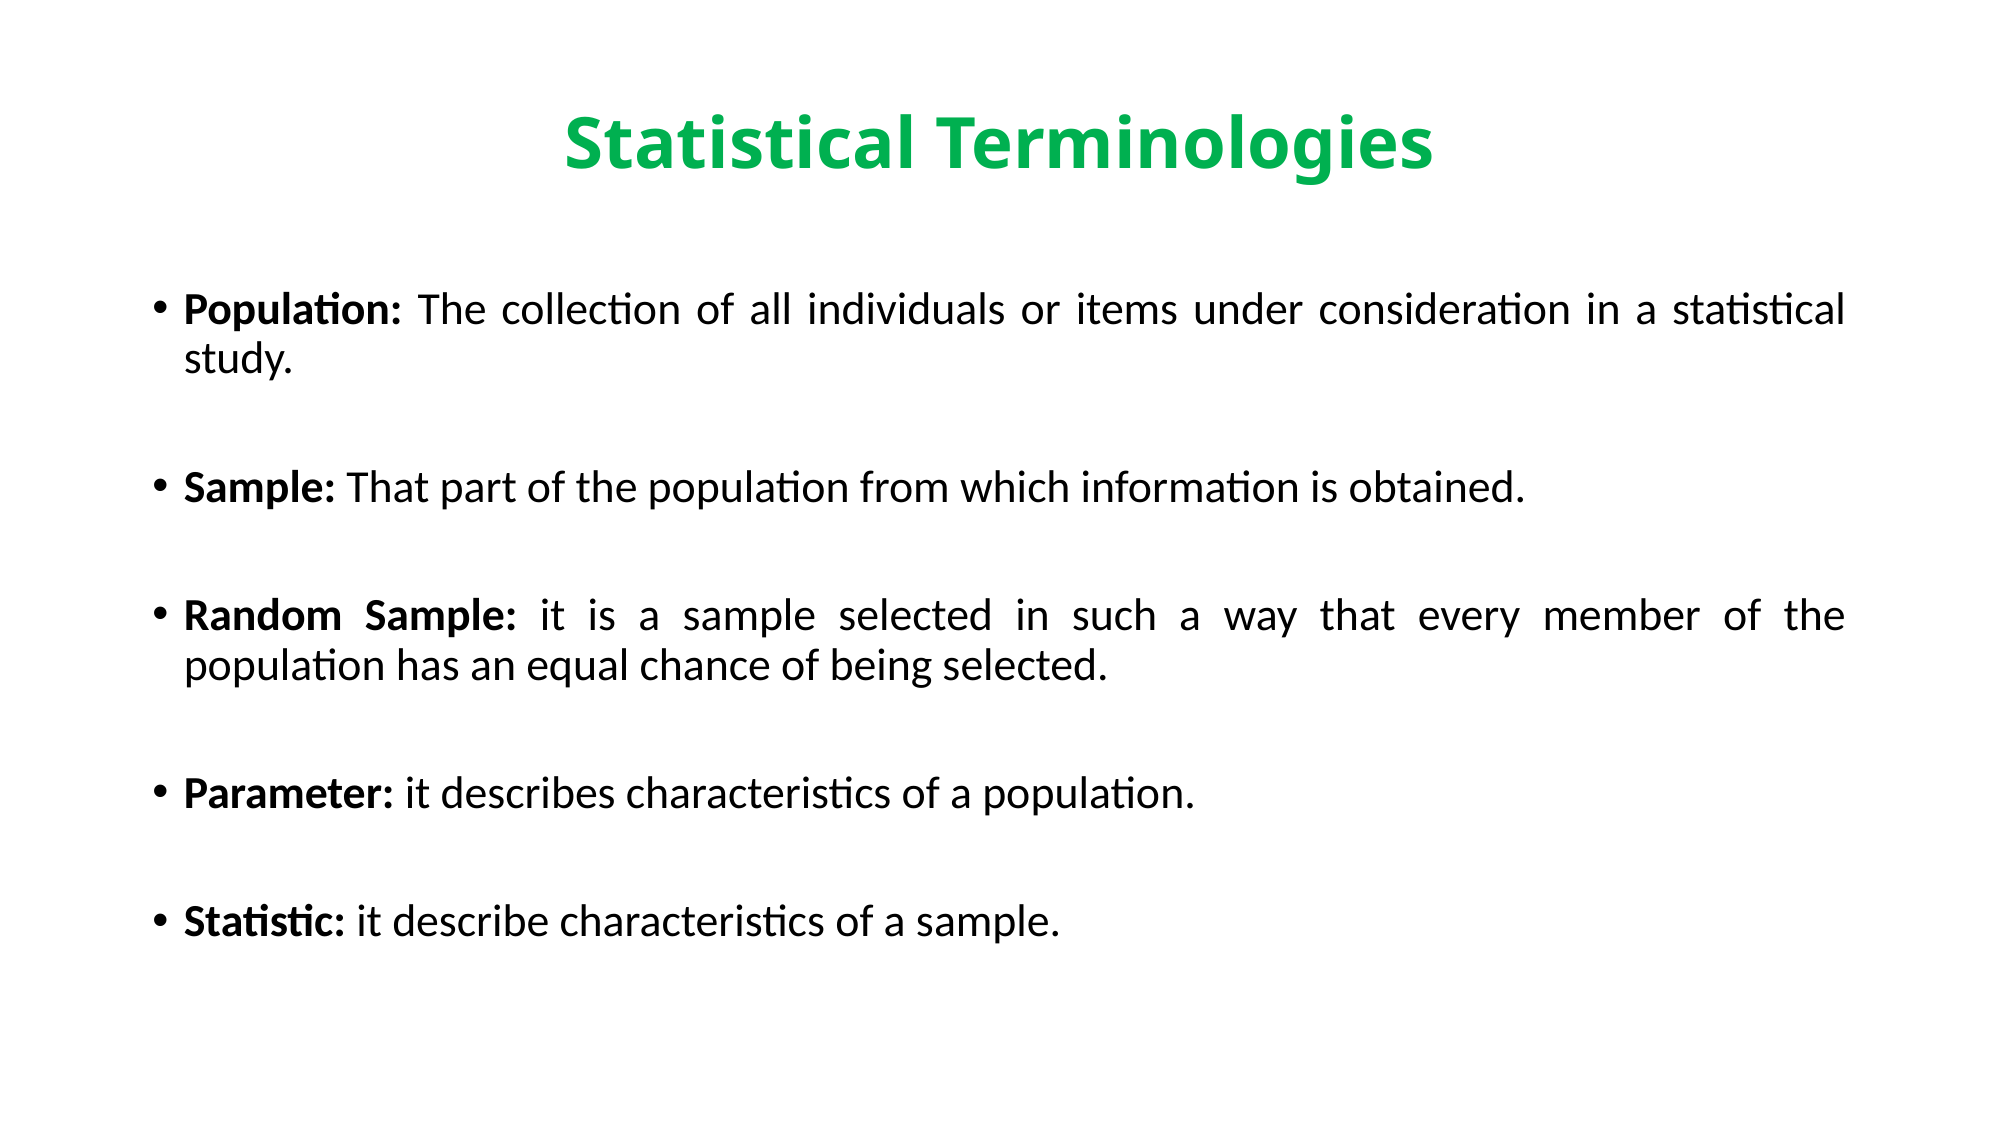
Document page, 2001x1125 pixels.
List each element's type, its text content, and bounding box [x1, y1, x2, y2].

title Statistical Terminologies [137, 59, 1863, 232]
list Population: The collection of all individuals or items under consideration in a statistical study. Sample: That part of the population from which information is obtained. Random Sample: it is a sample selected in such a way that every member of the population has an equal chance of being selected. Parameter: it describes characteristics of a population. Statistic: it describe characteristics of a sample. [137, 277, 1863, 1068]
